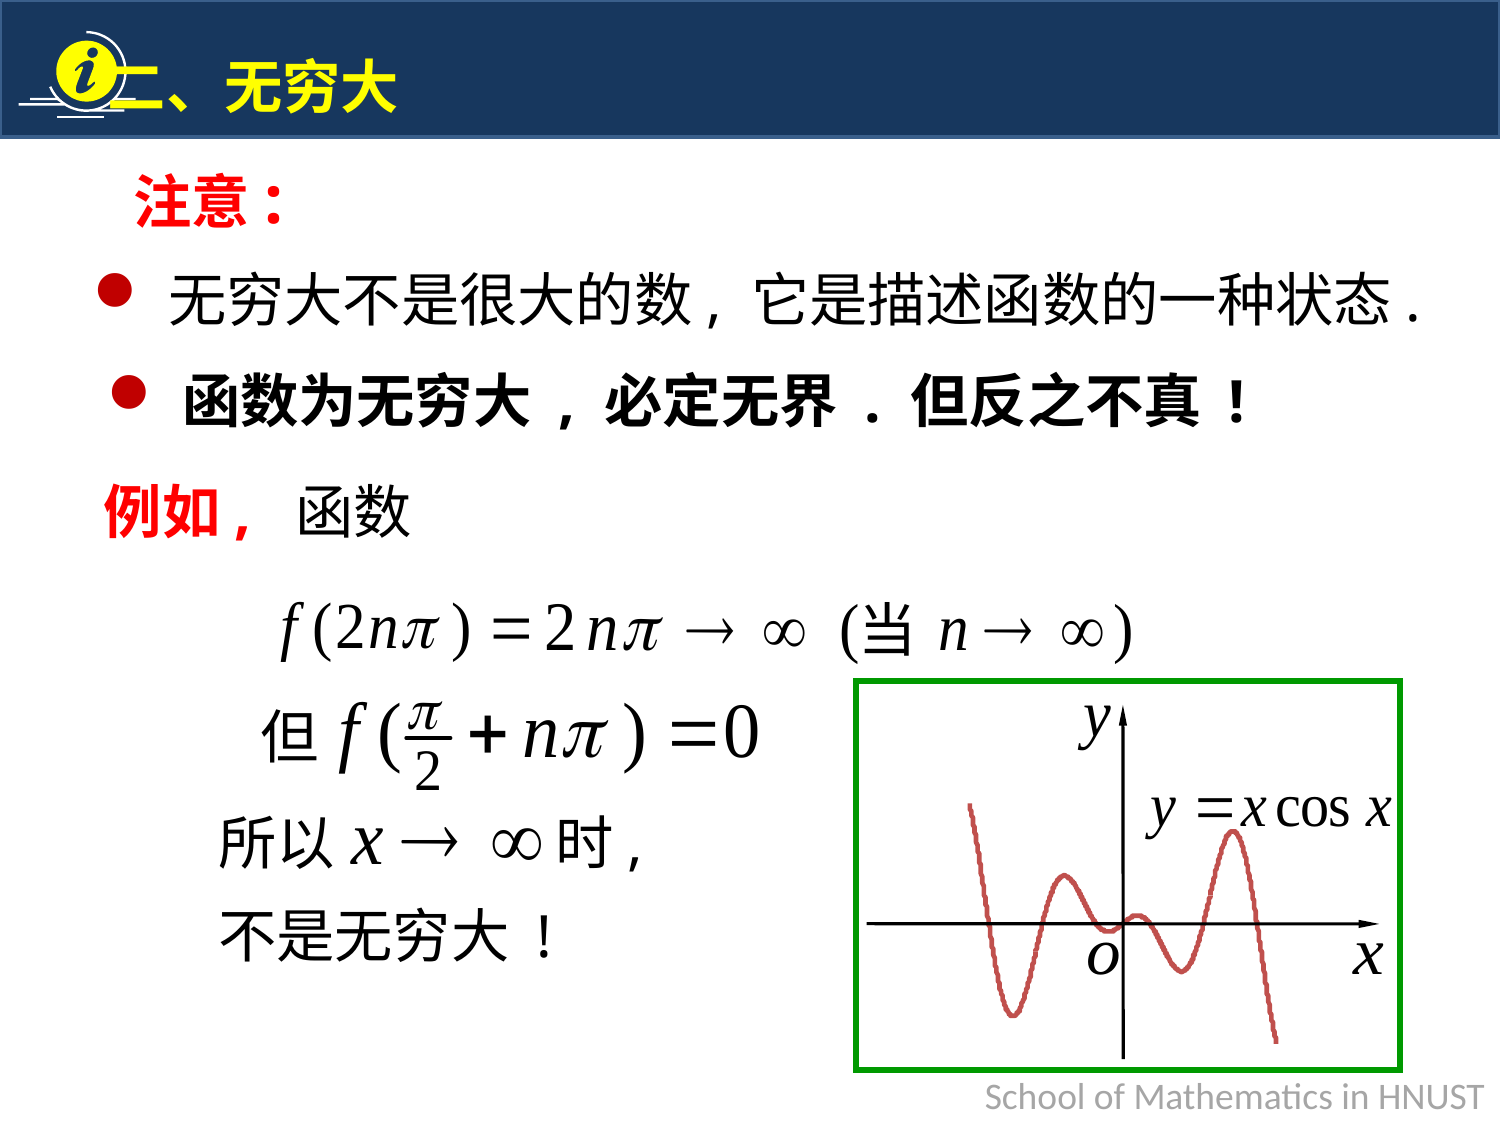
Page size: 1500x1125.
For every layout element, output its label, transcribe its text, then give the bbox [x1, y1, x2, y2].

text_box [856, 680, 1400, 1071]
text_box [203, 798, 704, 885]
title 注意: [118, 149, 318, 249]
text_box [312, 665, 771, 799]
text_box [534, 586, 678, 664]
text_box 无穷大不是很大的数, 它是描述函数的一种状态. [78, 255, 1436, 341]
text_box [258, 588, 530, 673]
text_box 函数为无穷大 , 必定无界 . 但反之不真 ! [92, 356, 1343, 442]
text_box 但 [245, 692, 306, 778]
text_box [677, 585, 1141, 675]
